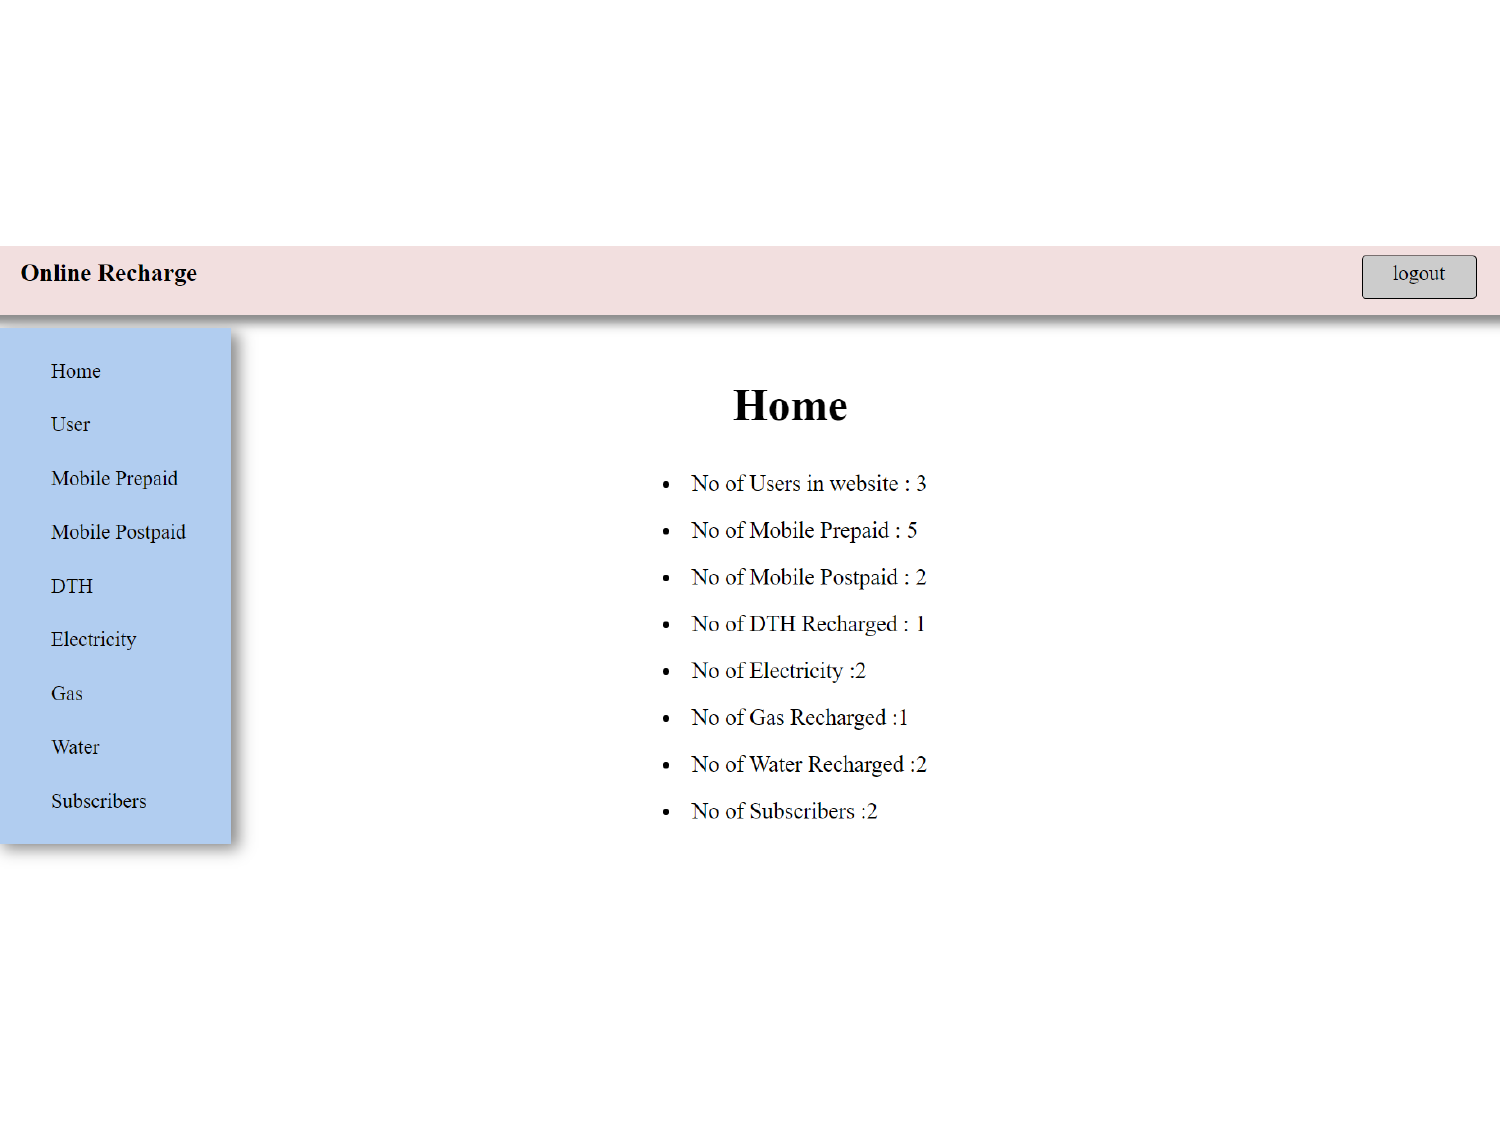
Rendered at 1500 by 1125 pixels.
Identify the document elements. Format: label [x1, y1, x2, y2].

picture [0, 246, 1500, 879]
